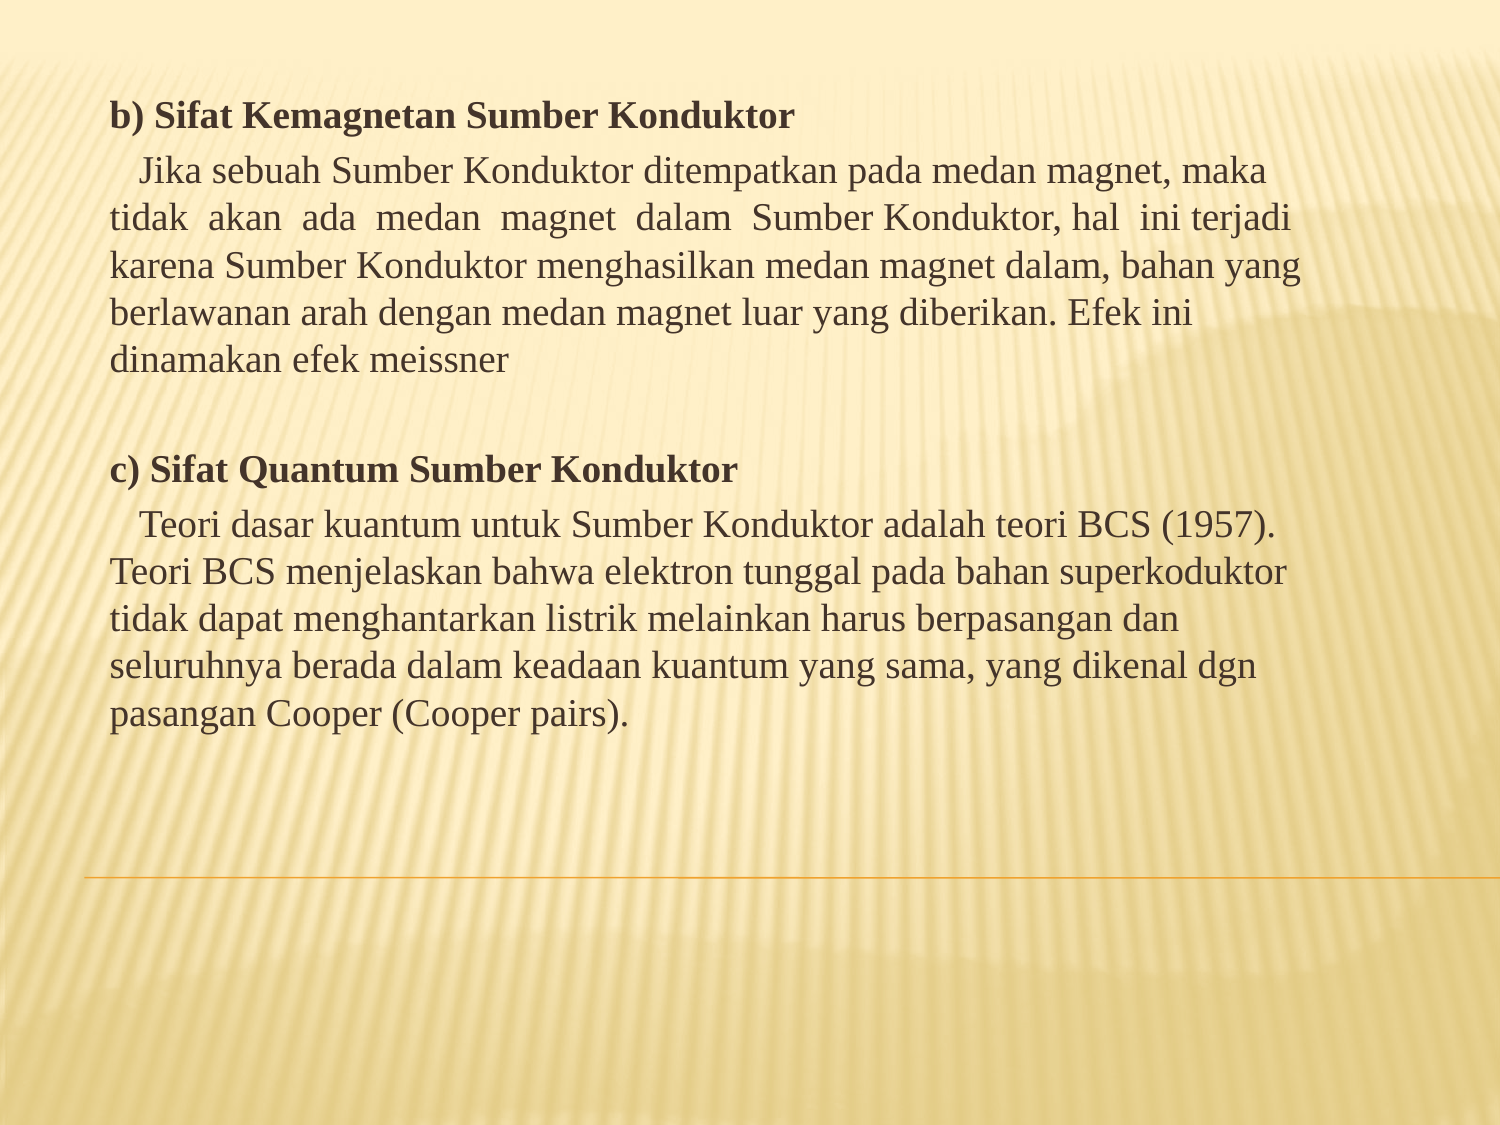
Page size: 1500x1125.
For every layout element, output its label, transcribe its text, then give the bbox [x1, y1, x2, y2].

subtitle b) Sifat Kemagnetan Sumber Konduktor Jika sebuah Sumber Konduktor ditempatkan pada medan magnet, maka tidak akan ada medan magnet dalam Sumber Konduktor, hal ini terjadi karena Sumber Konduktor menghasilkan medan magnet dalam, bahan yang berlawanan arah dengan medan magnet luar yang diberikan. Efek ini dinamakan efek meissner c) Sifat Quantum Sumber Konduktor Teori dasar kuantum untuk Sumber Konduktor adalah teori BCS (1957). Teori BCS menjelaskan bahwa elektron tunggal pada bahan superkoduktor tidak dapat menghantarkan listrik melainkan harus berpasangan dan seluruhnya berada dalam keadaan kuantum yang sama, yang dikenal dgn pasangan Cooper (Cooper pairs). [94, 82, 1337, 800]
